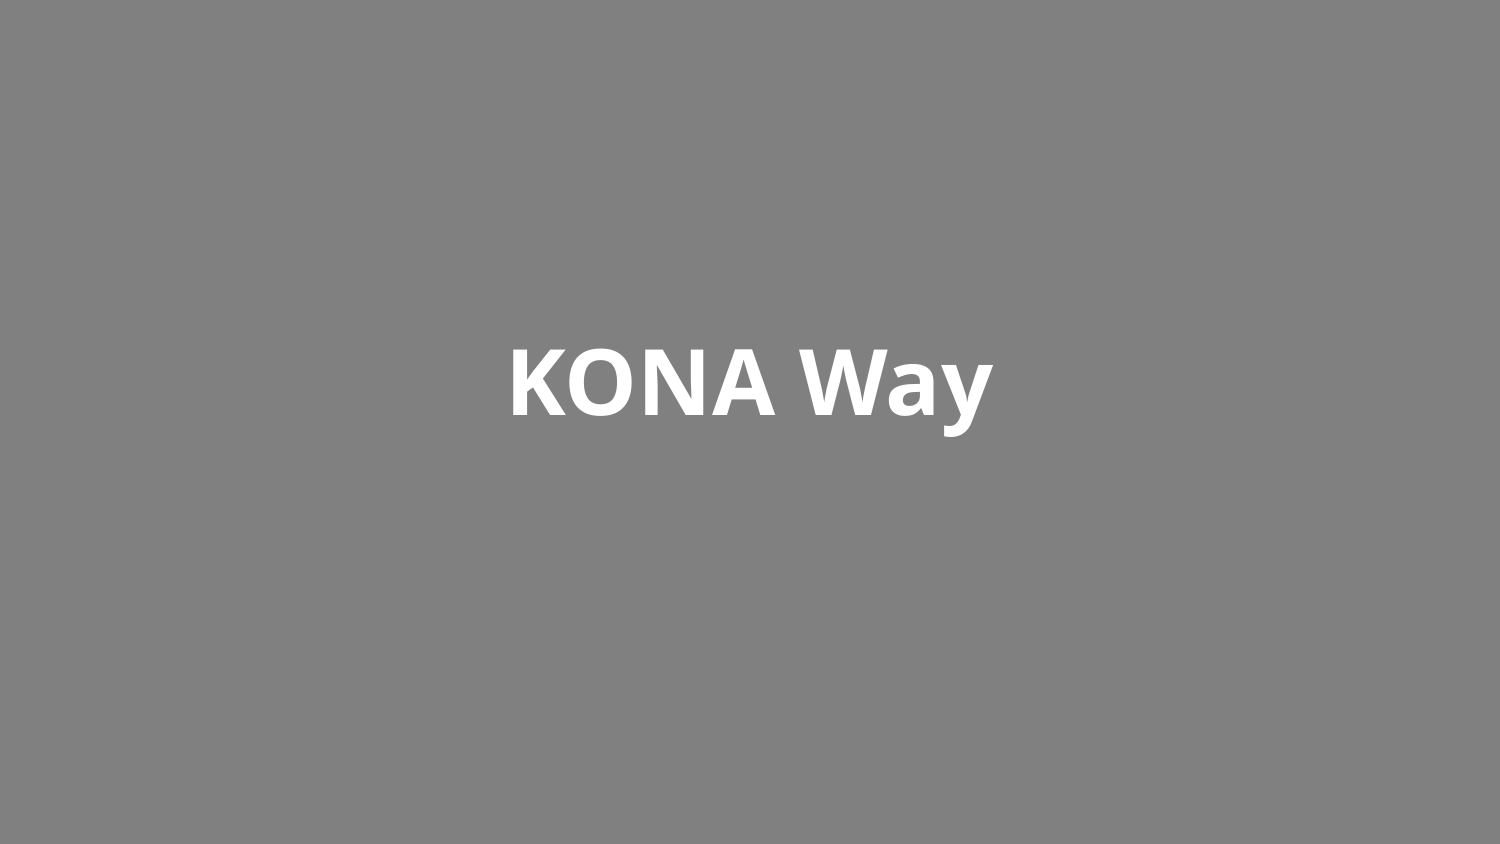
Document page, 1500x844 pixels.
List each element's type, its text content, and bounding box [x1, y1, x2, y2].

title KONA Way [112, 288, 1388, 470]
